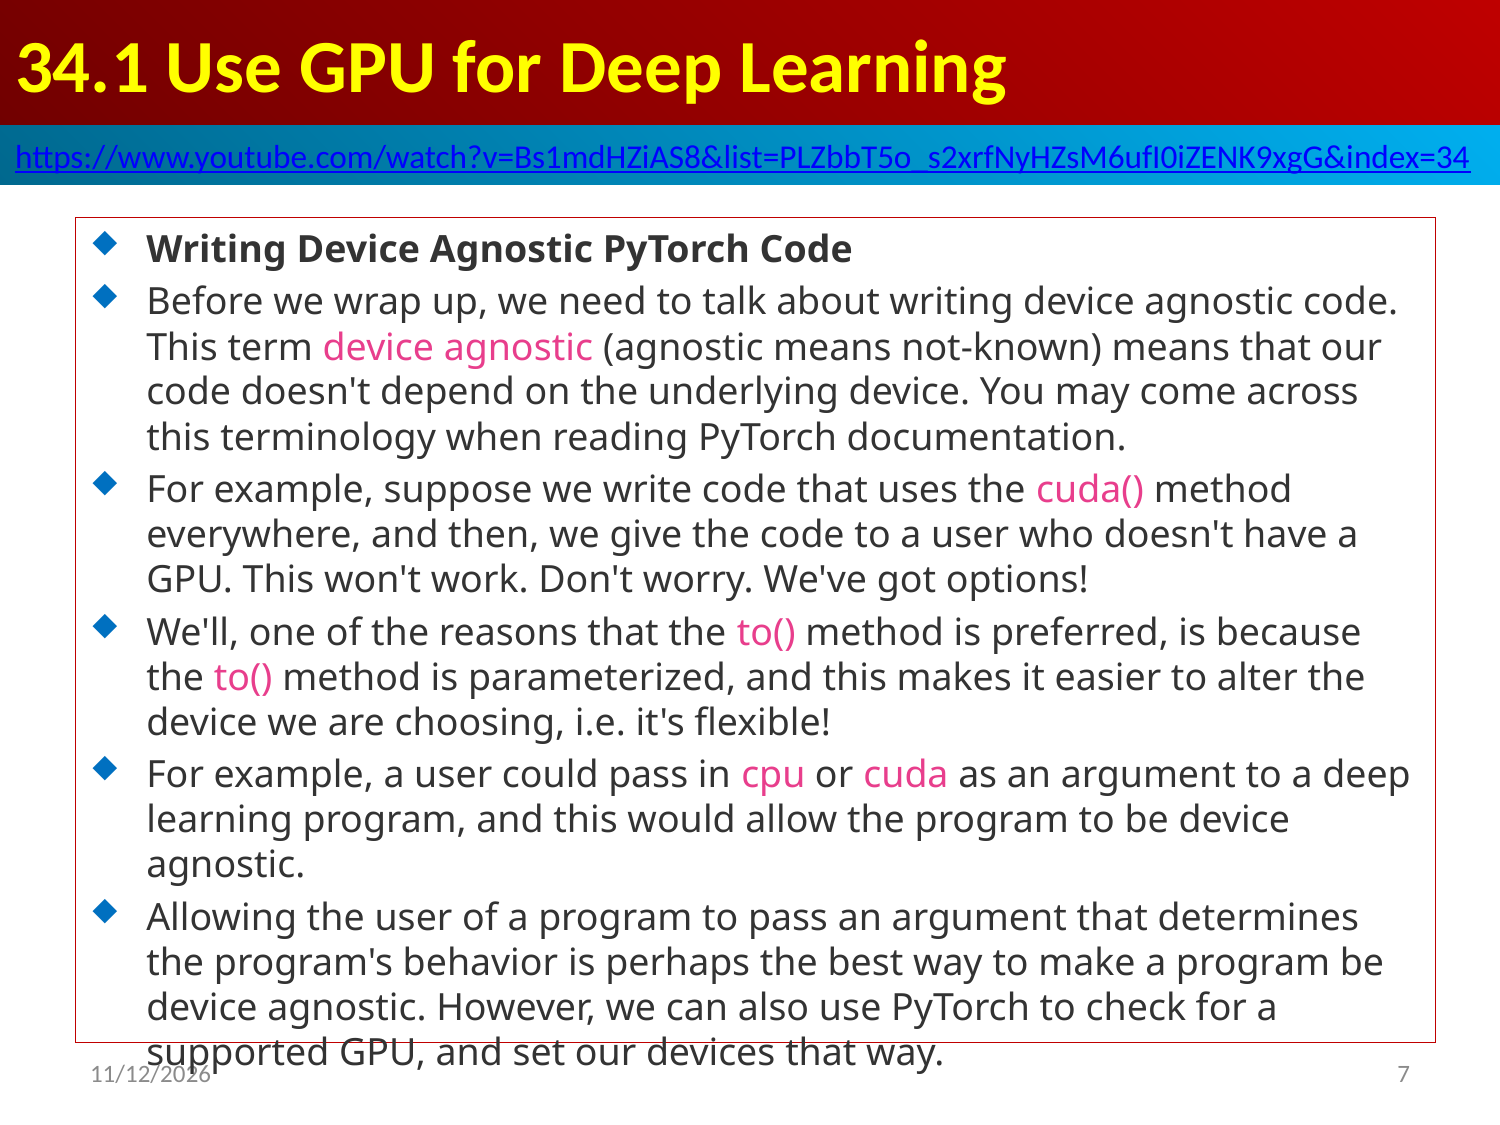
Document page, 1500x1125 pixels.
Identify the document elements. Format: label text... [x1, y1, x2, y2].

slide_number 7 [1074, 1042, 1425, 1103]
text_box https://www.youtube.com/watch?v=Bs1mdHZiAS8&list=PLZbbT5o_s2xrfNyHZsM6ufI0iZENK9xgG&index=34 [0, 125, 1500, 185]
title 34.1 Use GPU for Deep Learning [0, 0, 1500, 125]
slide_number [75, 1042, 425, 1103]
subtitle Writing Device Agnostic PyTorch Code Before we wrap up, we need to talk about writing device agnostic code. This term device agnostic (agnostic means not-known) means that our code doesn't depend on the underlying device. You may come across this terminology when reading PyTorch documentation. For example, suppose we write code that uses the cuda() method everywhere, and then, we give the code to a user who doesn't have a GPU. This won't work. Don't worry. We've got options! We'll, one of the reasons that the to() method is preferred, is because the to() method is parameterized, and this makes it easier to alter the device we are choosing, i.e. it's flexible! For example, a user could pass in cpu or cuda as an argument to a deep learning program, and this would allow the program to be device agnostic. Allowing the user of a program to pass an argument that determines the program's behavior is perhaps the best way to make a program be device agnostic. However, we can also use PyTorch to check for a supported GPU, and set our devices that way. [75, 217, 1436, 1043]
